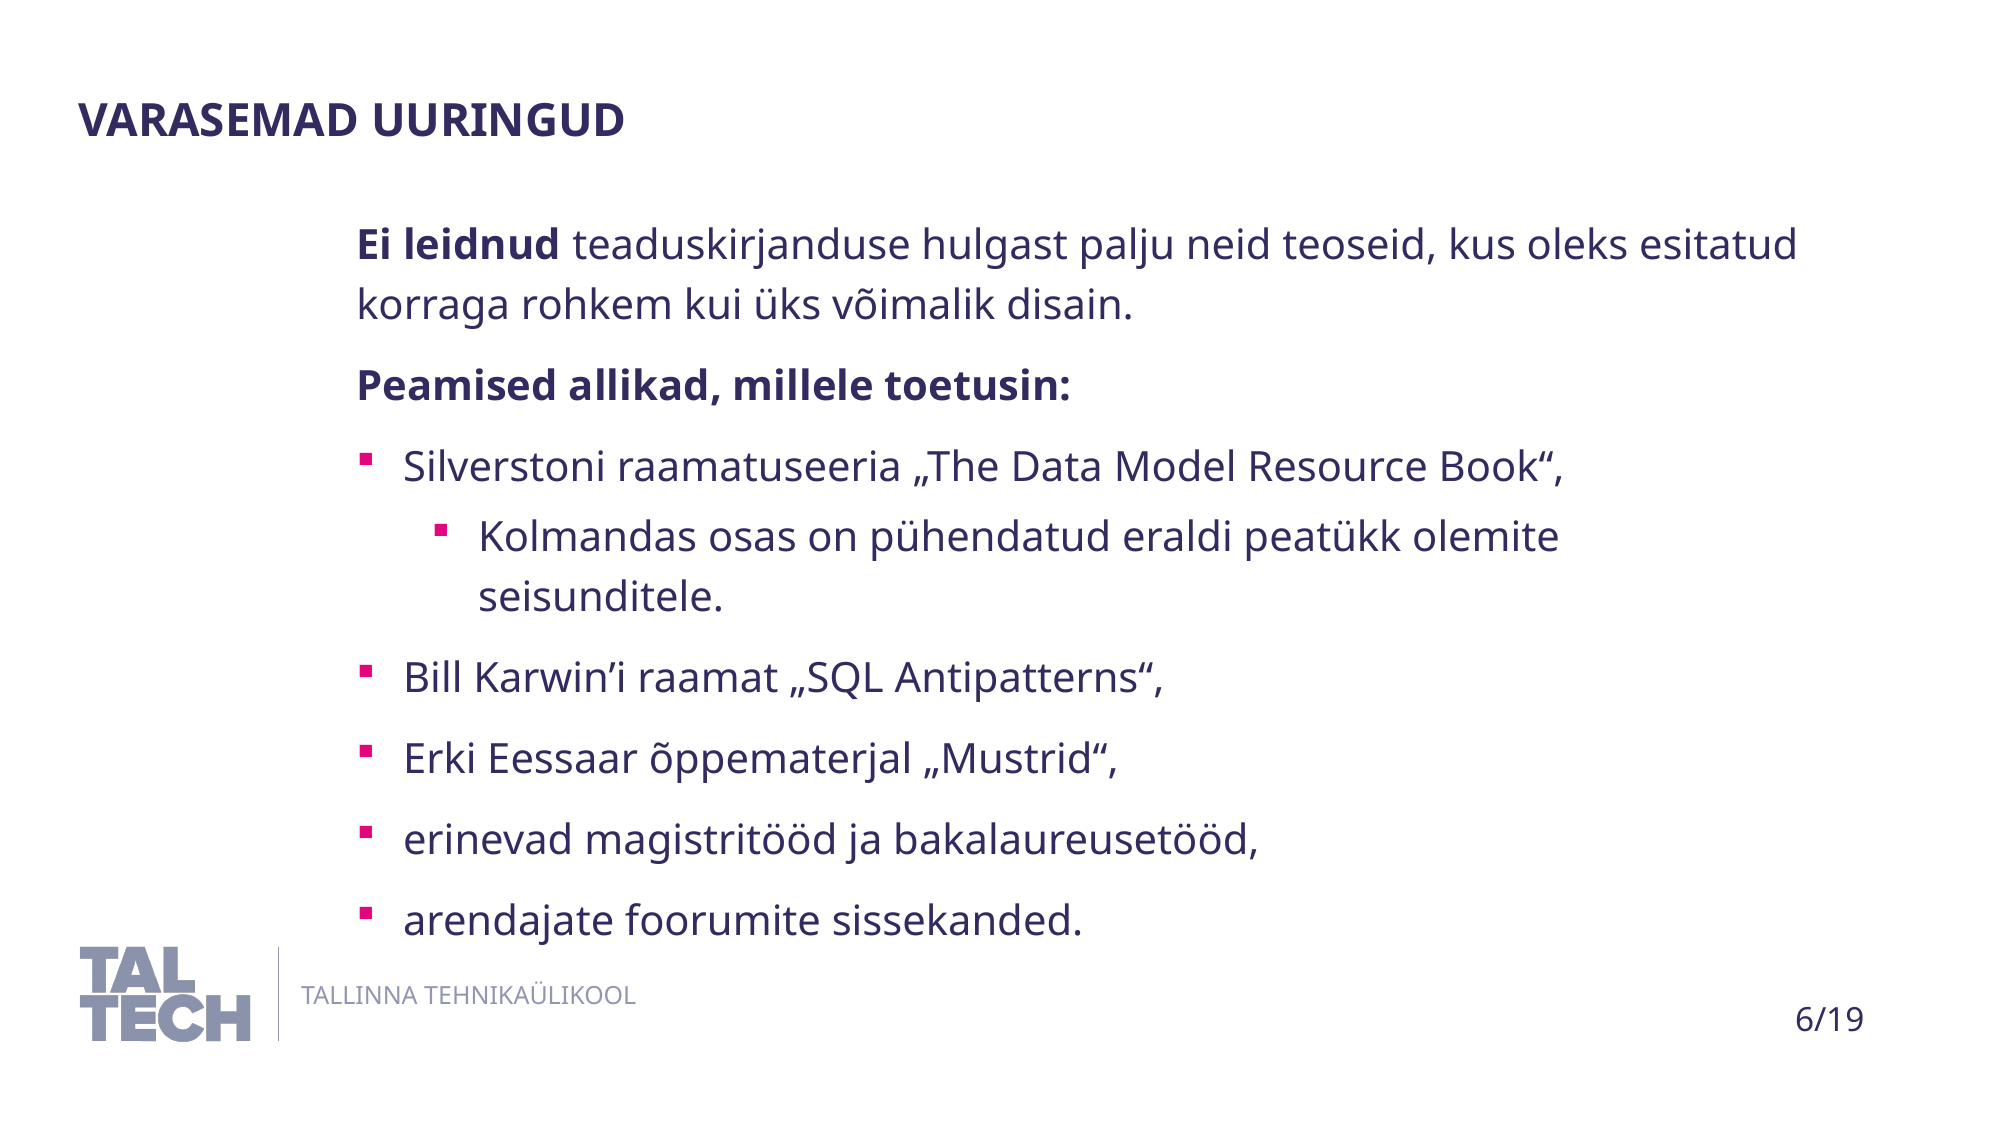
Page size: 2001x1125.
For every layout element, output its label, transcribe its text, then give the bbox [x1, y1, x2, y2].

list Ei leidnud teaduskirjanduse hulgast palju neid teoseid, kus oleks esitatud korraga rohkem kui üks võimalik disain. Peamised allikad, millele toetusin: Silverstoni raamatuseeria „The Data Model Resource Book“, Kolmandas osas on pühendatud eraldi peatükk olemite seisunditele. Bill Karwin’i raamat „SQL Antipatterns“, Erki Eessaar õppematerjal „Mustrid“, erinevad magistritööd ja bakalaureusetööd, arendajate foorumite sissekanded. [356, 208, 1801, 888]
text_box 6/19 [1780, 990, 1893, 1045]
picture [75, 940, 254, 1047]
list VARASEMAD UURINGUD [78, 90, 1801, 224]
